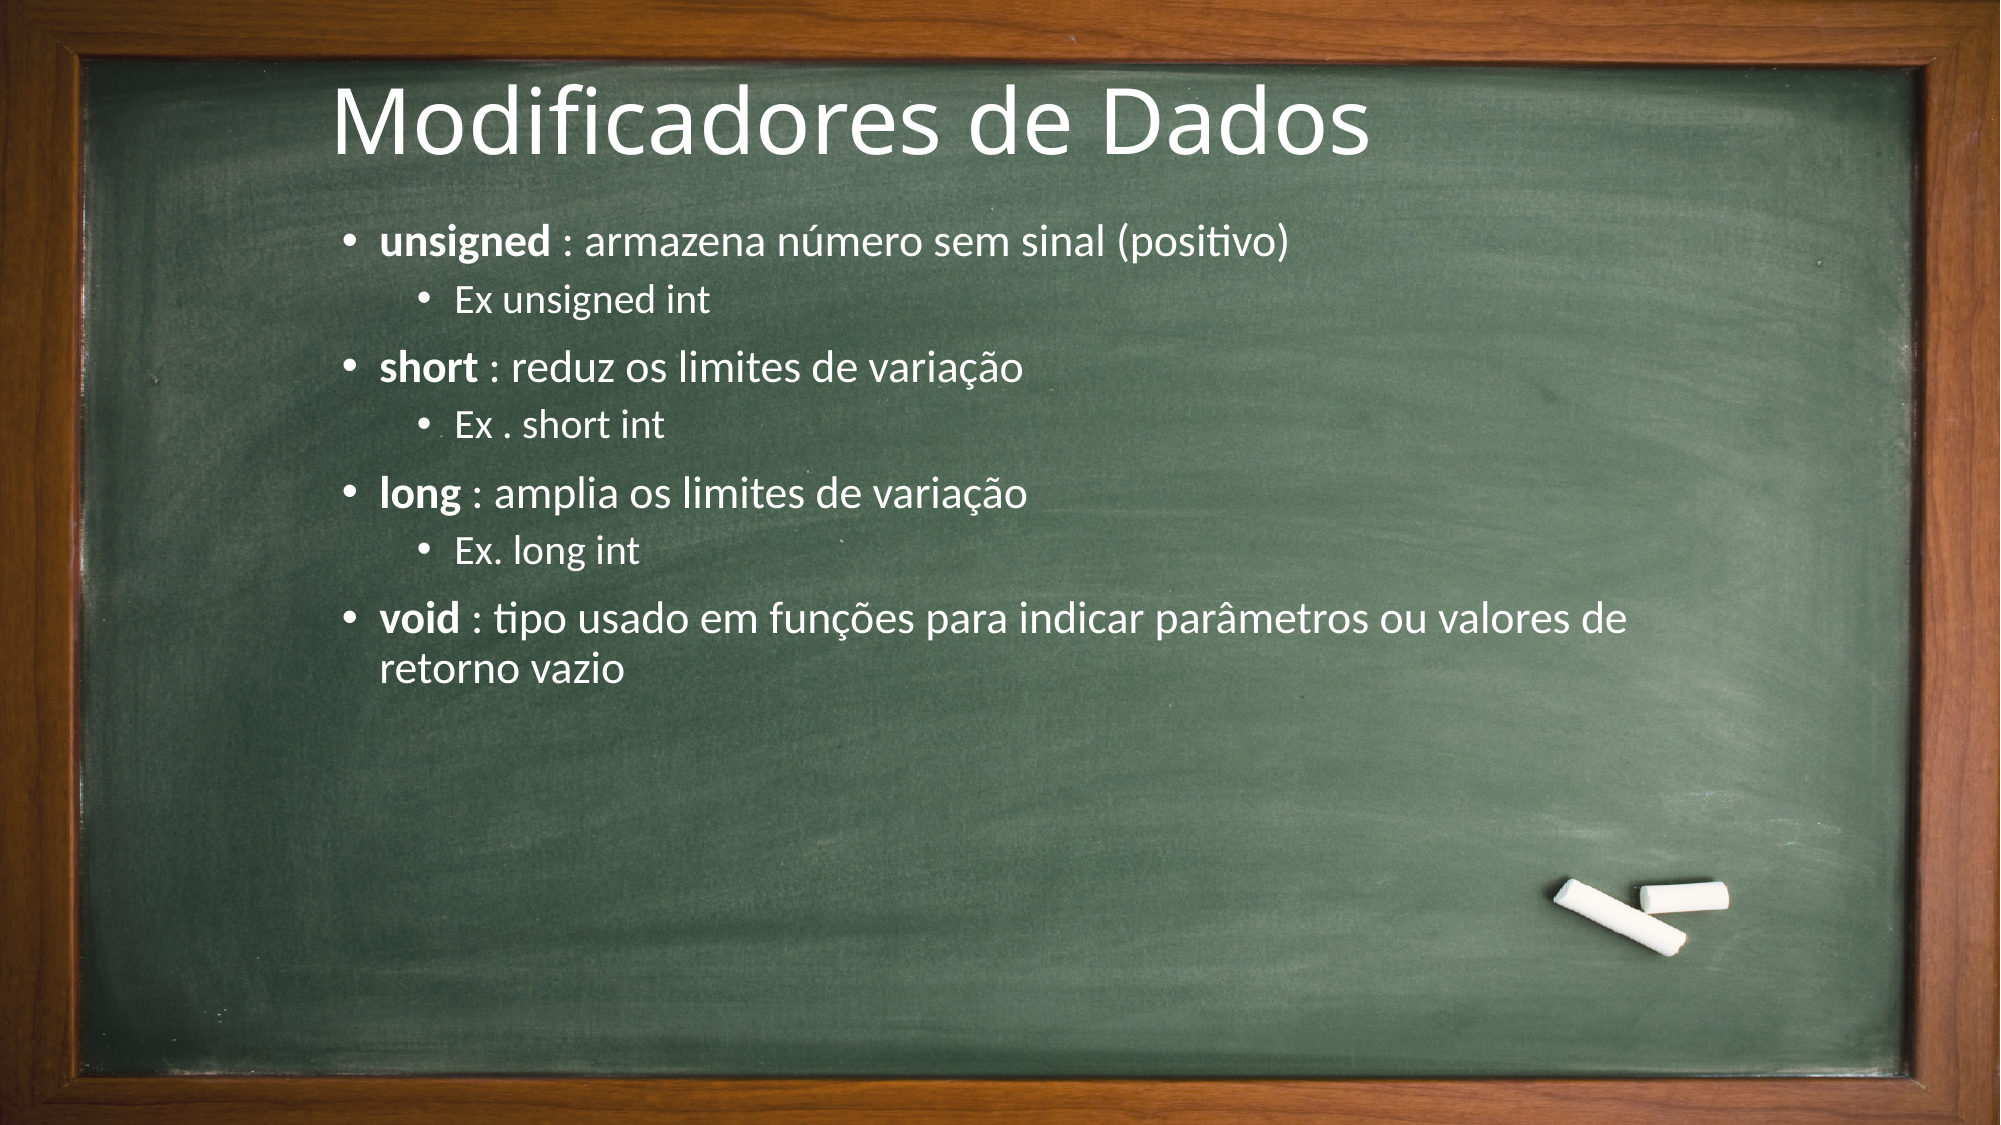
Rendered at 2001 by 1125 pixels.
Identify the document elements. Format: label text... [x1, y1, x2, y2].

picture [0, 0, 2000, 1125]
list unsigned : armazena número sem sinal (positivo) Ex unsigned int short : reduz os limites de variação Ex . short int long : amplia os limites de variação Ex. long int void : tipo usado em funções para indicar parâmetros ou valores de retorno vazio [326, 209, 1677, 953]
title Modificadores de Dados [314, 31, 1665, 219]
